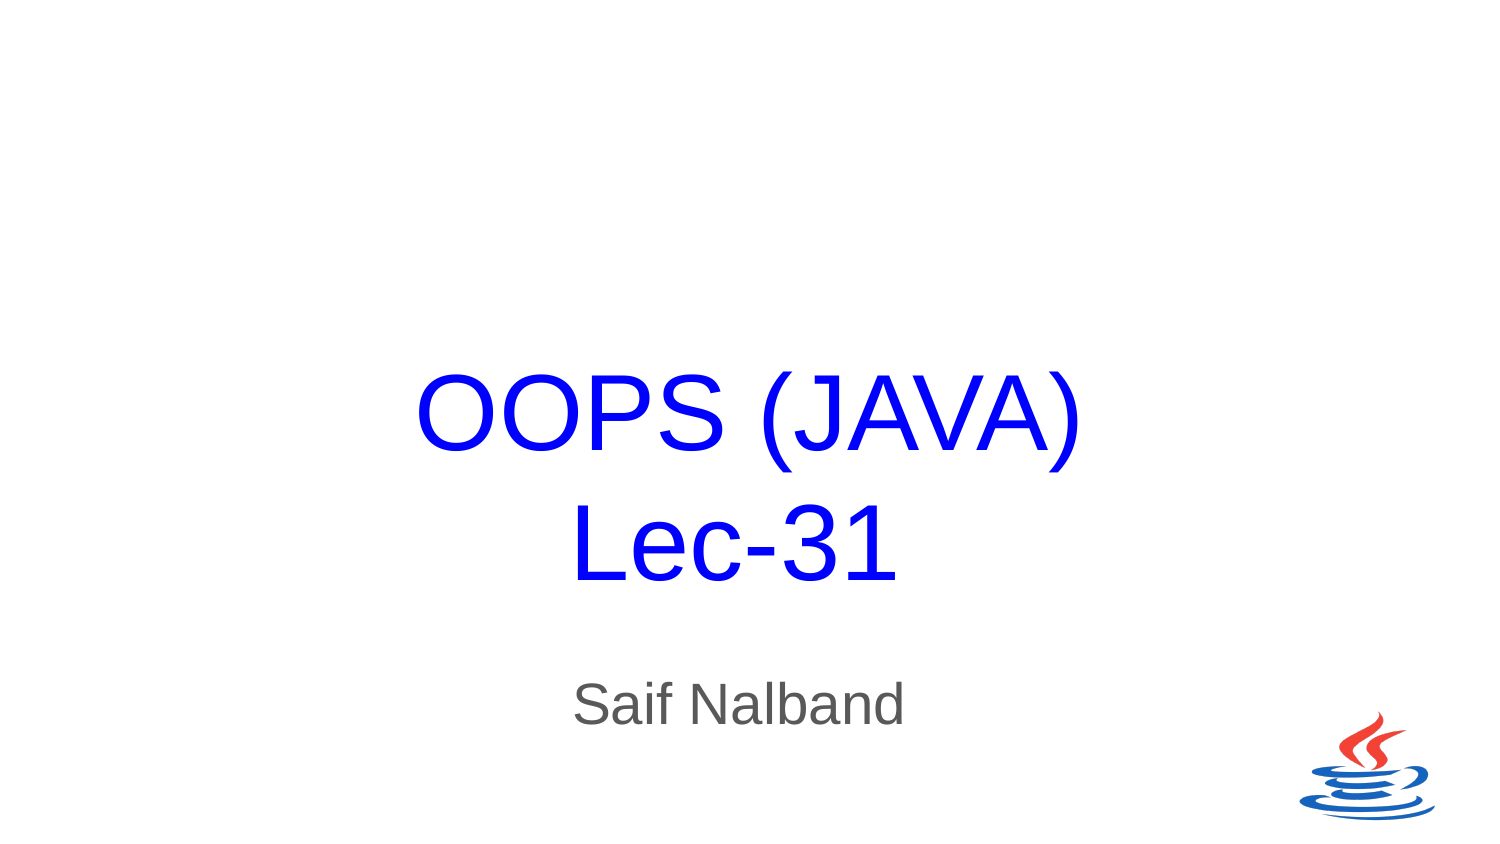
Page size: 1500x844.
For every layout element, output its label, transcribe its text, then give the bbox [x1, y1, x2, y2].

subtitle Saif Nalband [40, 651, 1439, 782]
picture [1258, 700, 1475, 831]
title OOPS (JAVA) Lec-31 [51, 25, 1449, 617]
